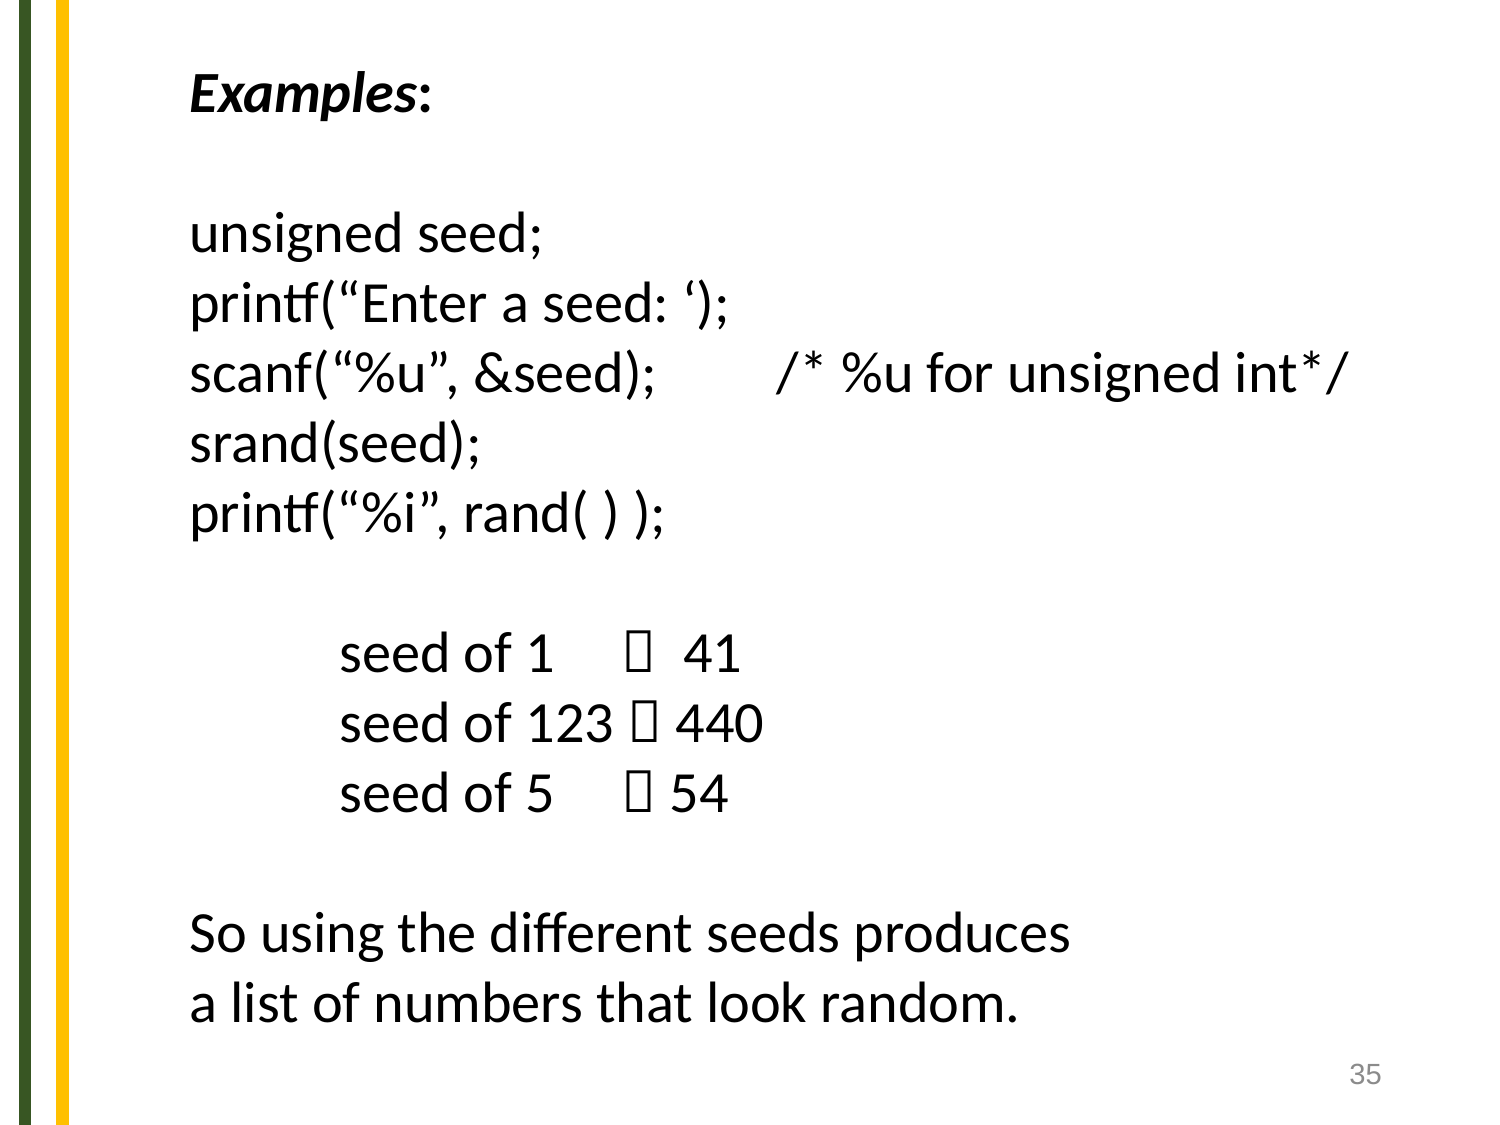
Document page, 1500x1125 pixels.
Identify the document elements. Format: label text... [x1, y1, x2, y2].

slide_number 35 [1059, 1042, 1397, 1103]
text_box Examples: unsigned seed; printf(“Enter a seed: ‘); scanf(“%u”, &seed); /* %u for unsigned int*/ srand(seed); printf(“%i”, rand( ) ); seed of 1  41 seed of 123  440 seed of 5  54 So using the different seeds produces a list of numbers that look random. [174, 47, 1397, 1042]
